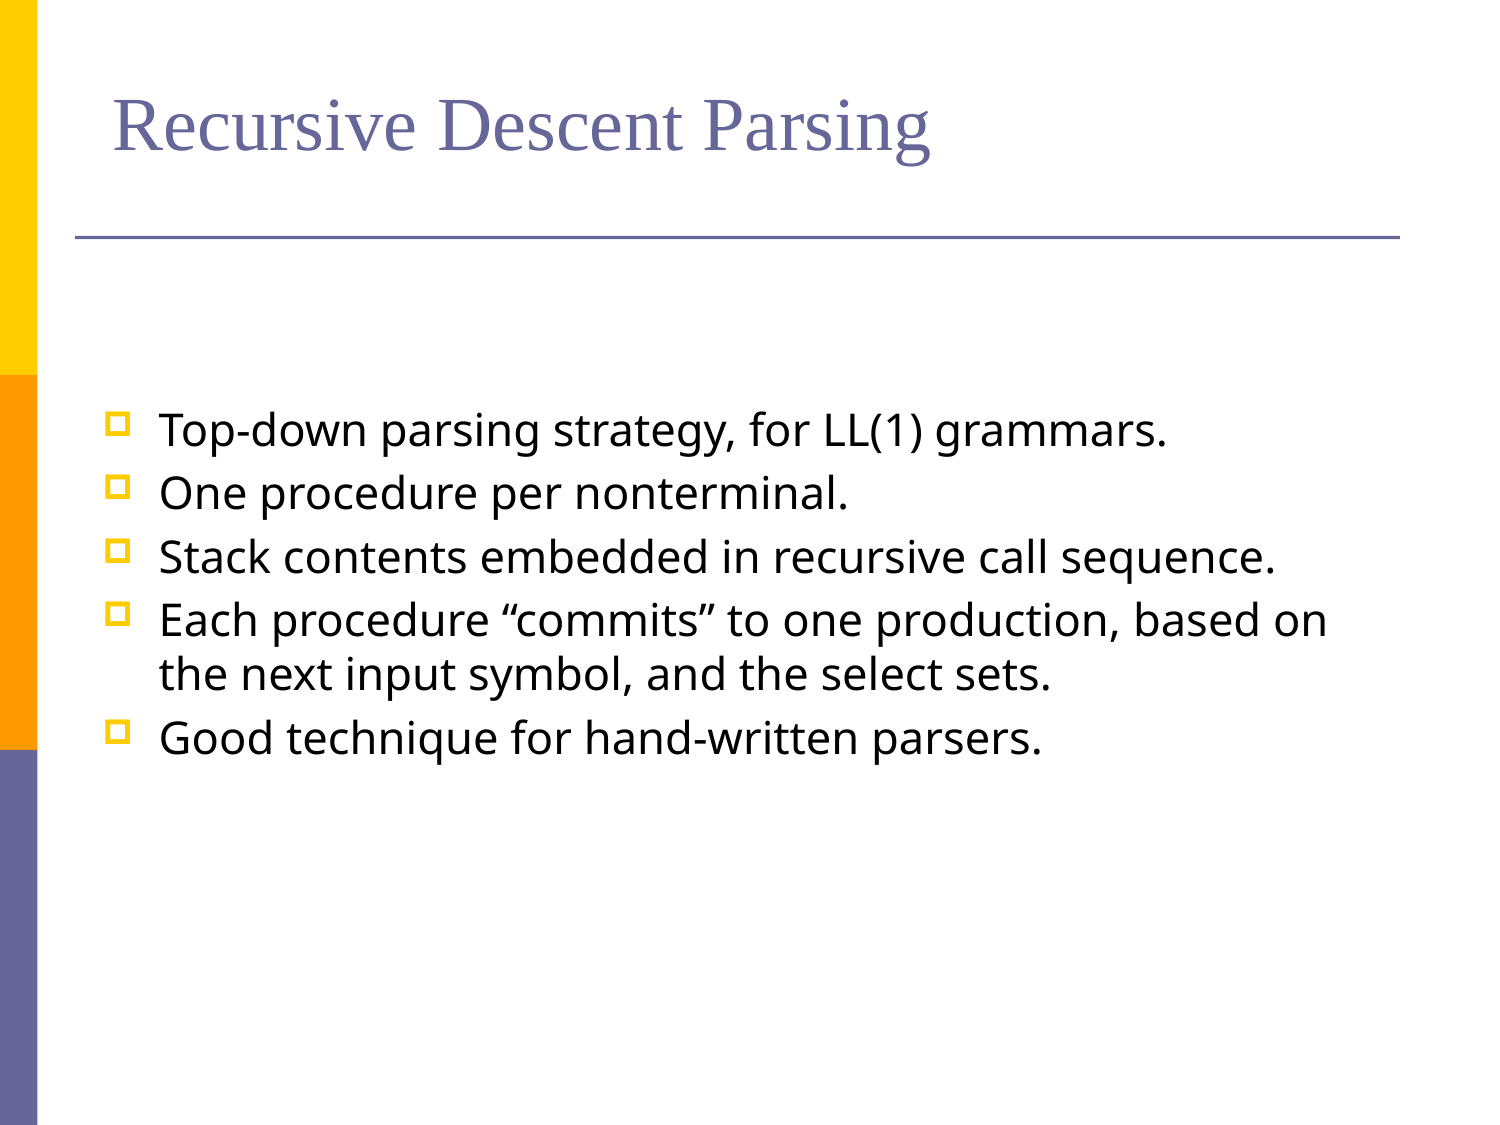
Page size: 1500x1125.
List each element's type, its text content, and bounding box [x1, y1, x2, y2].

title Recursive Descent Parsing [112, 24, 1233, 166]
subtitle Top-down parsing strategy, for LL(1) grammars. One procedure per nonterminal. Stack contents embedded in recursive call sequence. Each procedure “commits” to one production, based on the next input symbol, and the select sets. Good technique for hand-written parsers. [87, 287, 1407, 874]
